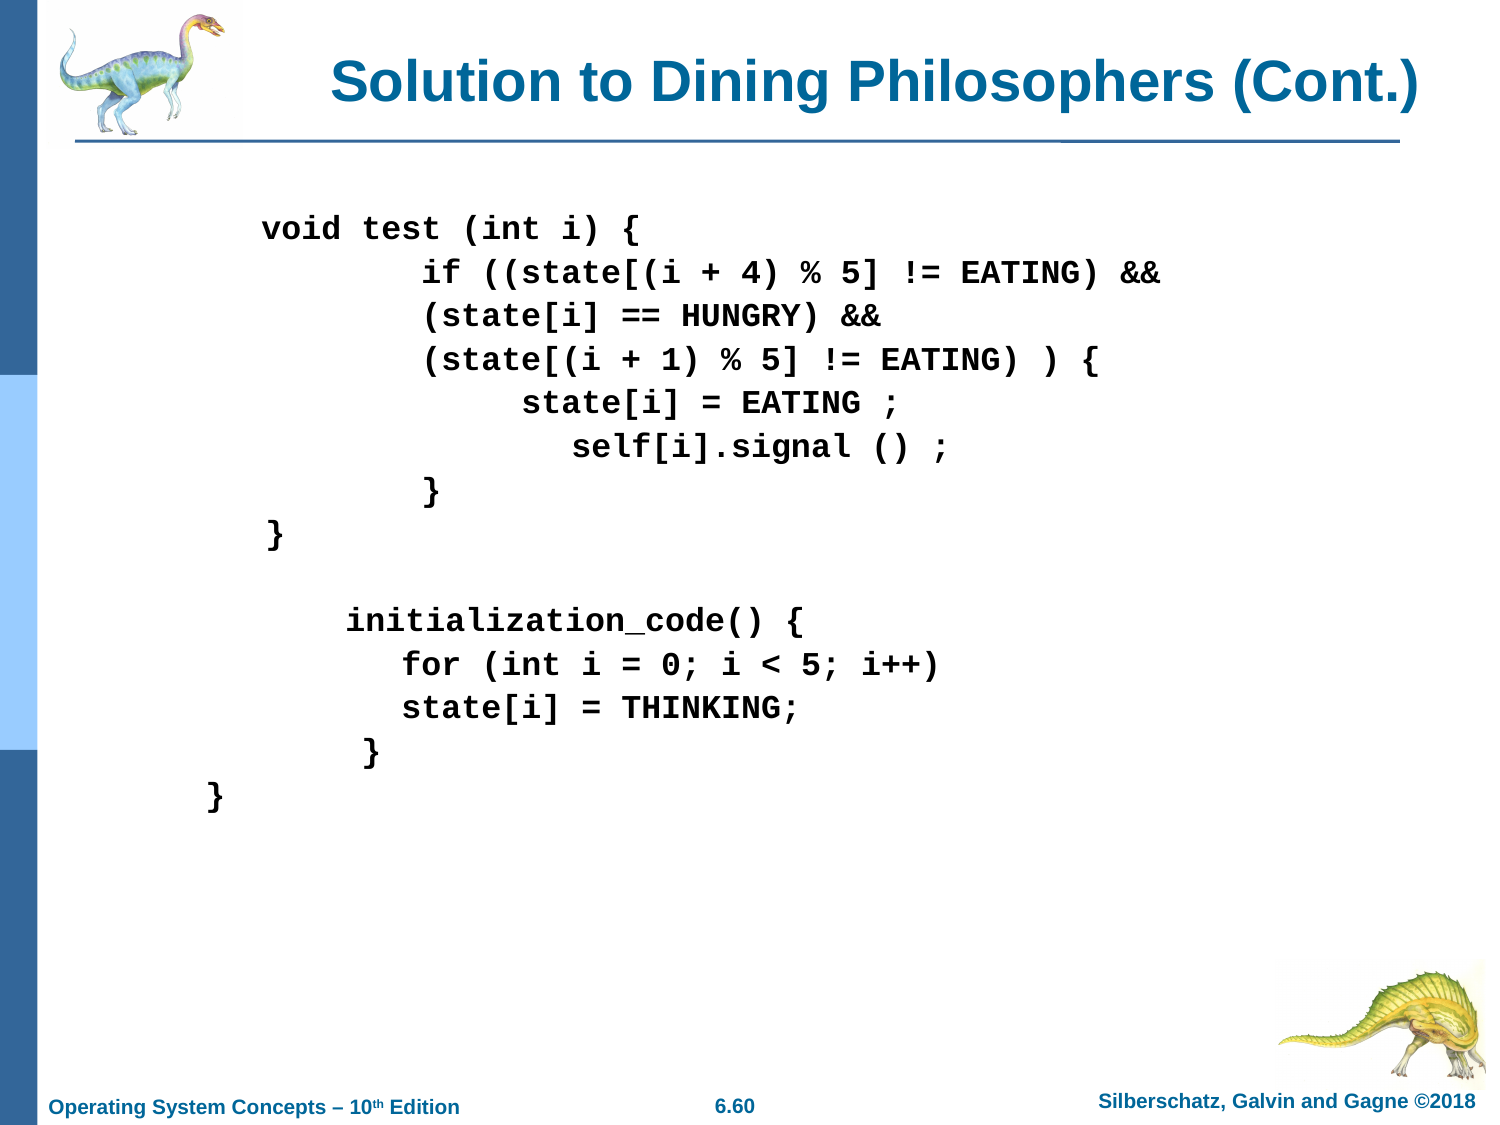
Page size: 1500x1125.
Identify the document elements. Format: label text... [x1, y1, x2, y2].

picture [1275, 959, 1486, 1090]
picture [46, 0, 243, 149]
title Solution to Dining Philosophers (Cont.) [226, 15, 1500, 121]
list void test (int i) { if ((state[(i + 4) % 5] != EATING) && (state[i] == HUNGRY) && (state[(i + 1) % 5] != EATING) ) { state[i] = EATING ; self[i].signal () ; } } initialization_code() { for (int i = 0; i < 5; i++) state[i] = THINKING; } } [190, 154, 1324, 1020]
